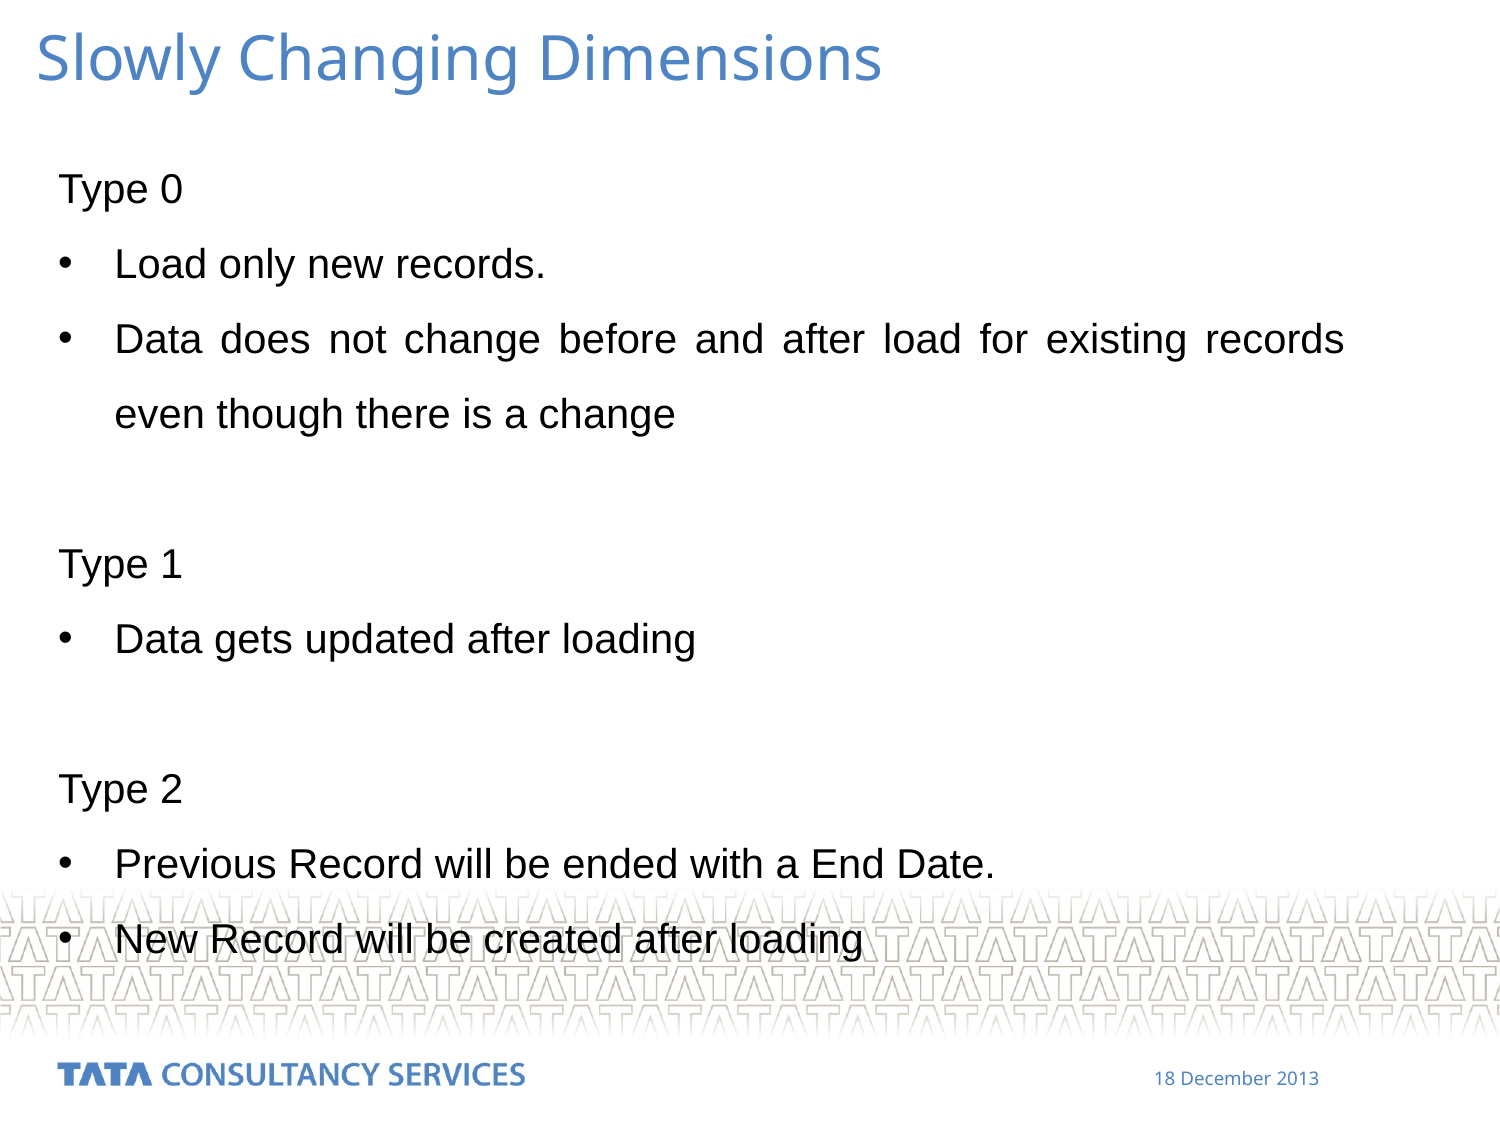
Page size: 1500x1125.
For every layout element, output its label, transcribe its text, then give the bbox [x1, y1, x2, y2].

text_box Slowly Changing Dimensions [21, 0, 1500, 110]
picture [0, 885, 1500, 1039]
picture [57, 1062, 525, 1086]
text_box Type 0 Load only new records. Data does not change before and after load for existing records even though there is a change Type 1 Data gets updated after loading Type 2 Previous Record will be ended with a End Date. New Record will be created after loading [43, 129, 1361, 978]
